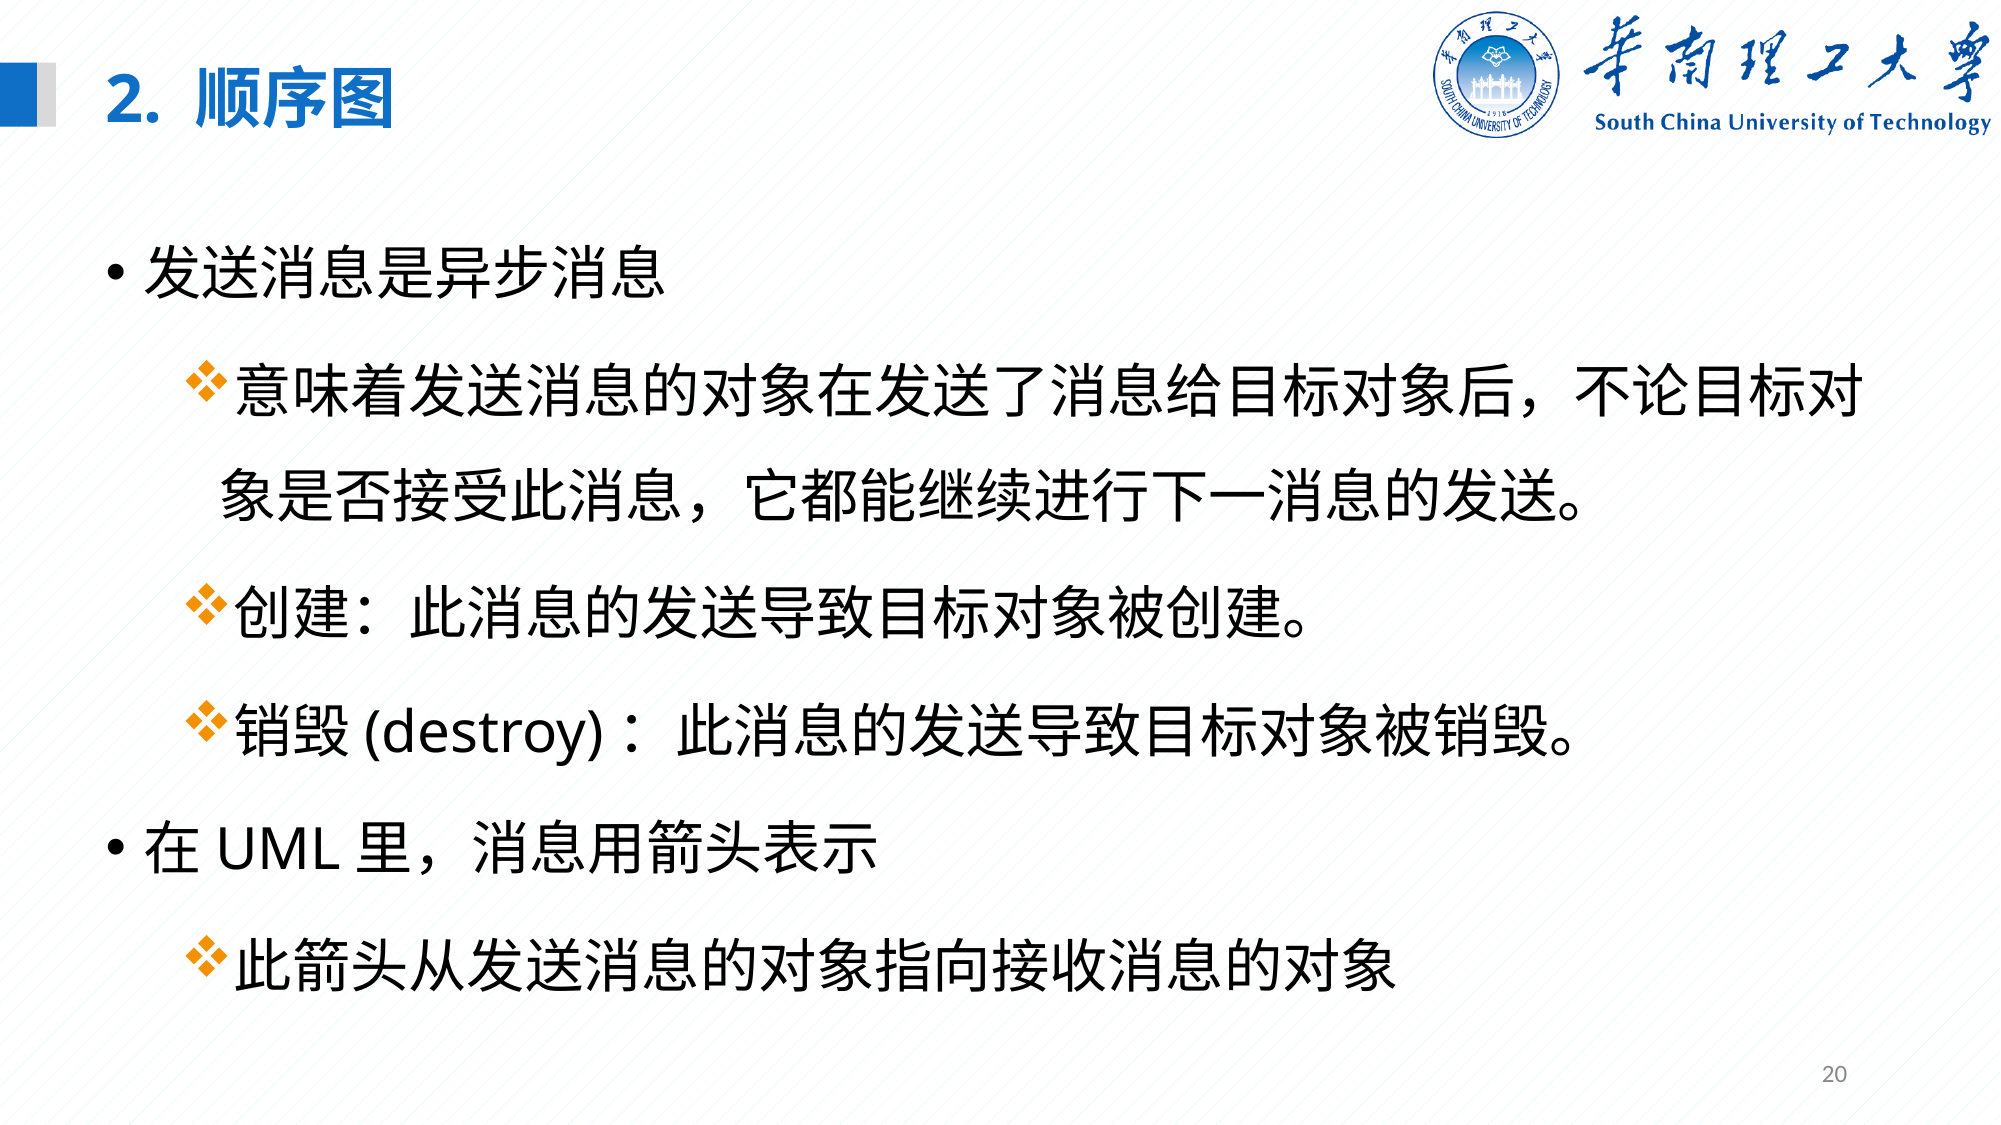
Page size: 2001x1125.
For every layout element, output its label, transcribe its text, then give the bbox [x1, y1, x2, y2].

picture [1433, 11, 1991, 138]
text_box 2. 顺序图 [90, 48, 1265, 143]
list 发送消息是异步消息 意味着发送消息的对象在发送了消息给目标对象后，不论目标对象是否接受此消息，它都能继续进行下一消息的发送。 创建：此消息的发送导致目标对象被创建。 销毁(destroy)：此消息的发送导致目标对象被销毁。 在UML里，消息用箭头表示 此箭头从发送消息的对象指向接收消息的对象 [90, 193, 1928, 909]
slide_number 20 [1412, 1042, 1863, 1103]
